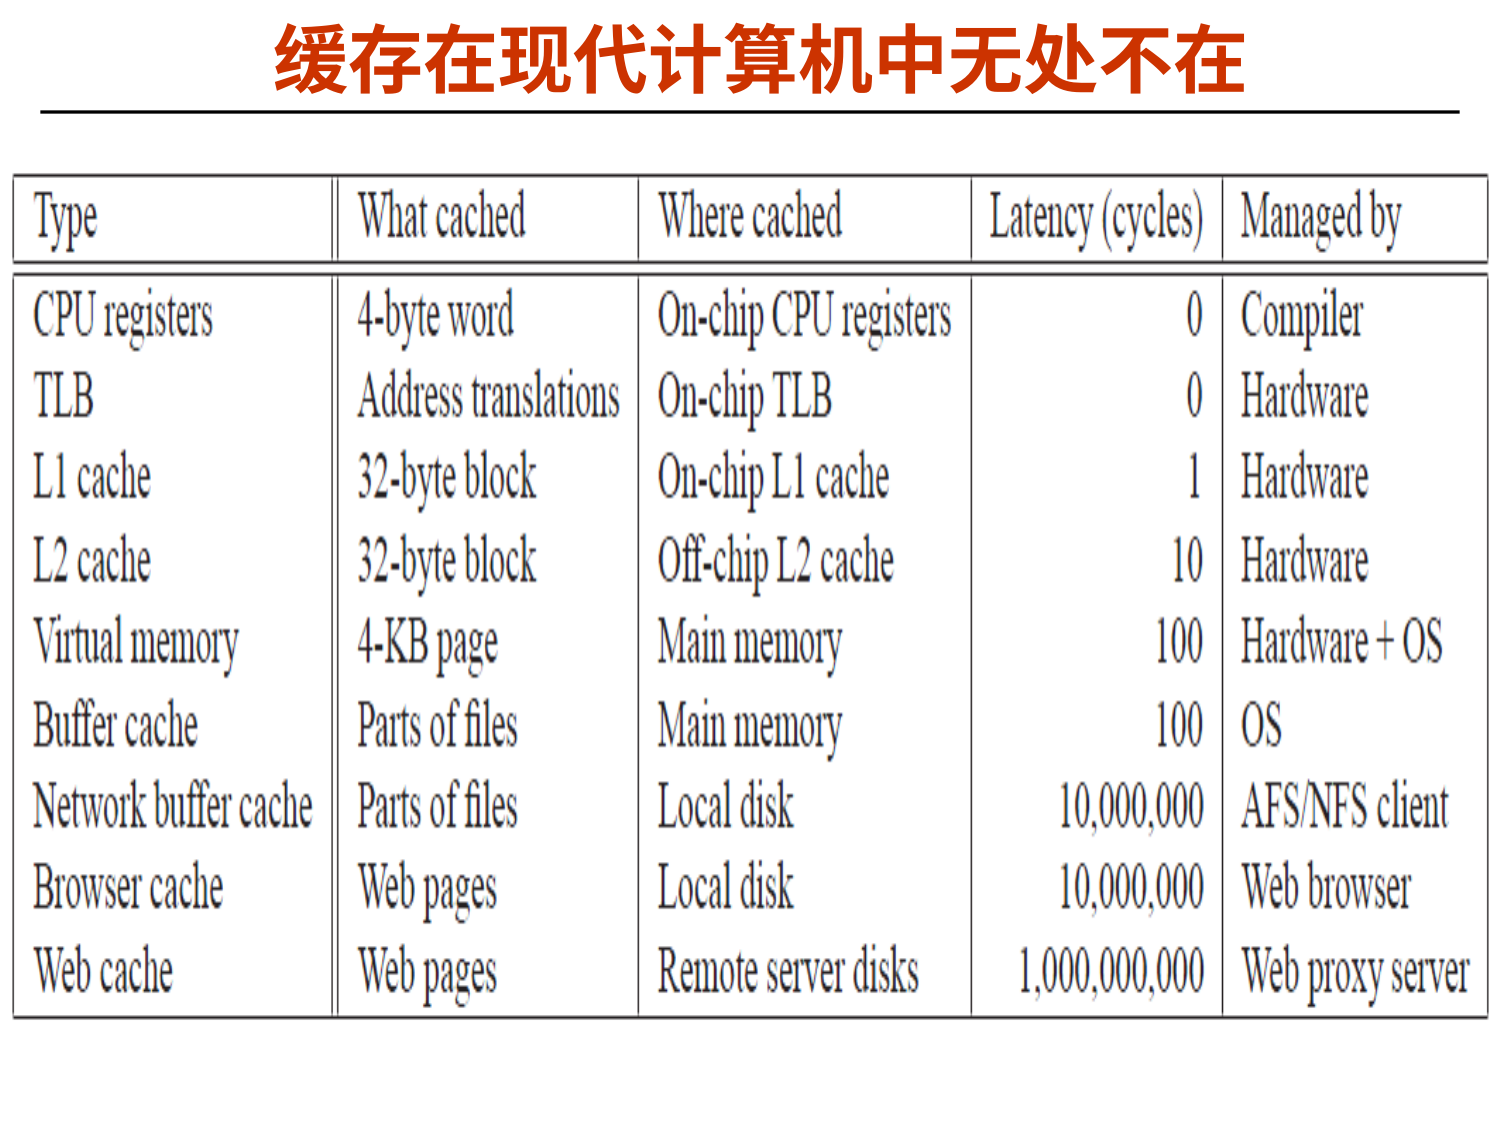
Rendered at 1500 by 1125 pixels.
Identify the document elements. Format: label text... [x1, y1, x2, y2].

picture [0, 154, 1500, 1041]
title 缓存在现代计算机中无处不在 [38, 21, 1484, 108]
